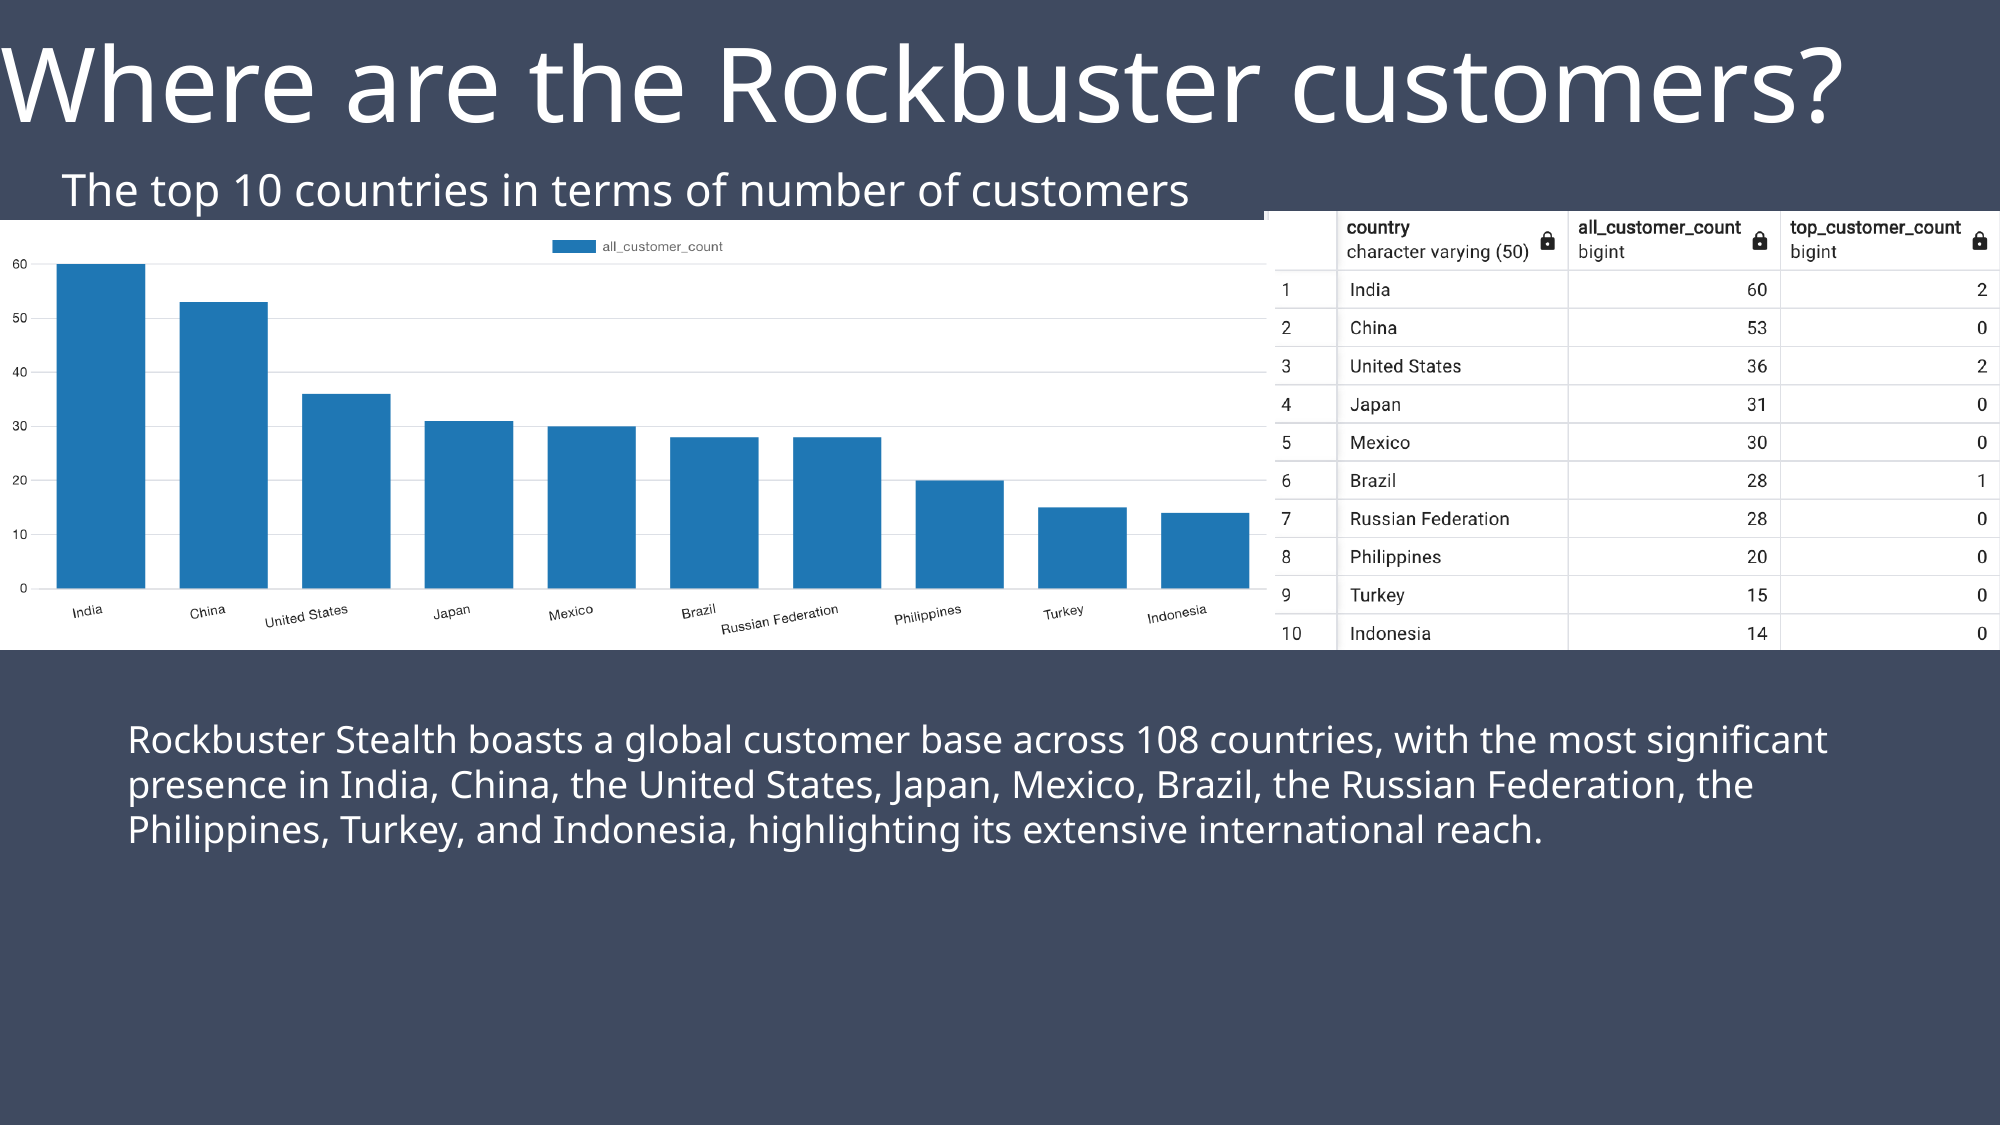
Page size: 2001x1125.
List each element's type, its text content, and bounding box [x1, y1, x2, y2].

picture [0, 211, 2000, 651]
title Where are the Rockbuster customers? [0, 0, 1906, 153]
text_box Rockbuster Stealth boasts a global customer base across 108 countries, with the most significant presence in India, China, the United States, Japan, Mexico, Brazil, the Russian Federation, the Philippines, Turkey, and Indonesia, highlighting its extensive international reach. [112, 709, 1906, 859]
subtitle The top 10 countries in terms of number of customers [46, 160, 1219, 219]
